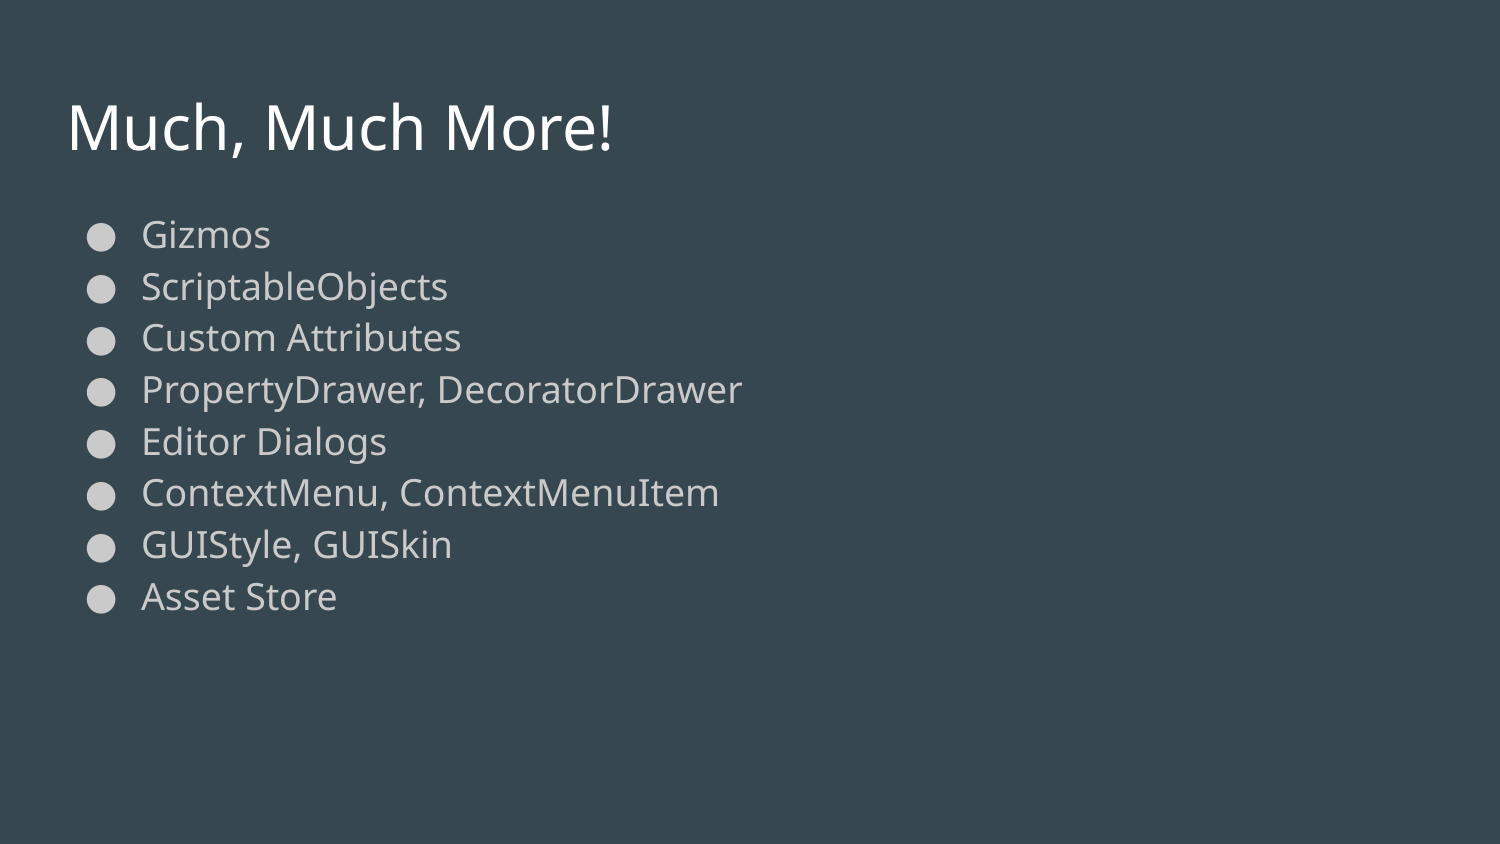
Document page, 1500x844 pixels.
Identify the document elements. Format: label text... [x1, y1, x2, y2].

title Much, Much More! [51, 72, 1449, 167]
list Gizmos ScriptableObjects Custom Attributes PropertyDrawer, DecoratorDrawer Editor Dialogs ContextMenu, ContextMenuItem GUIStyle, GUISkin Asset Store [51, 189, 1449, 750]
